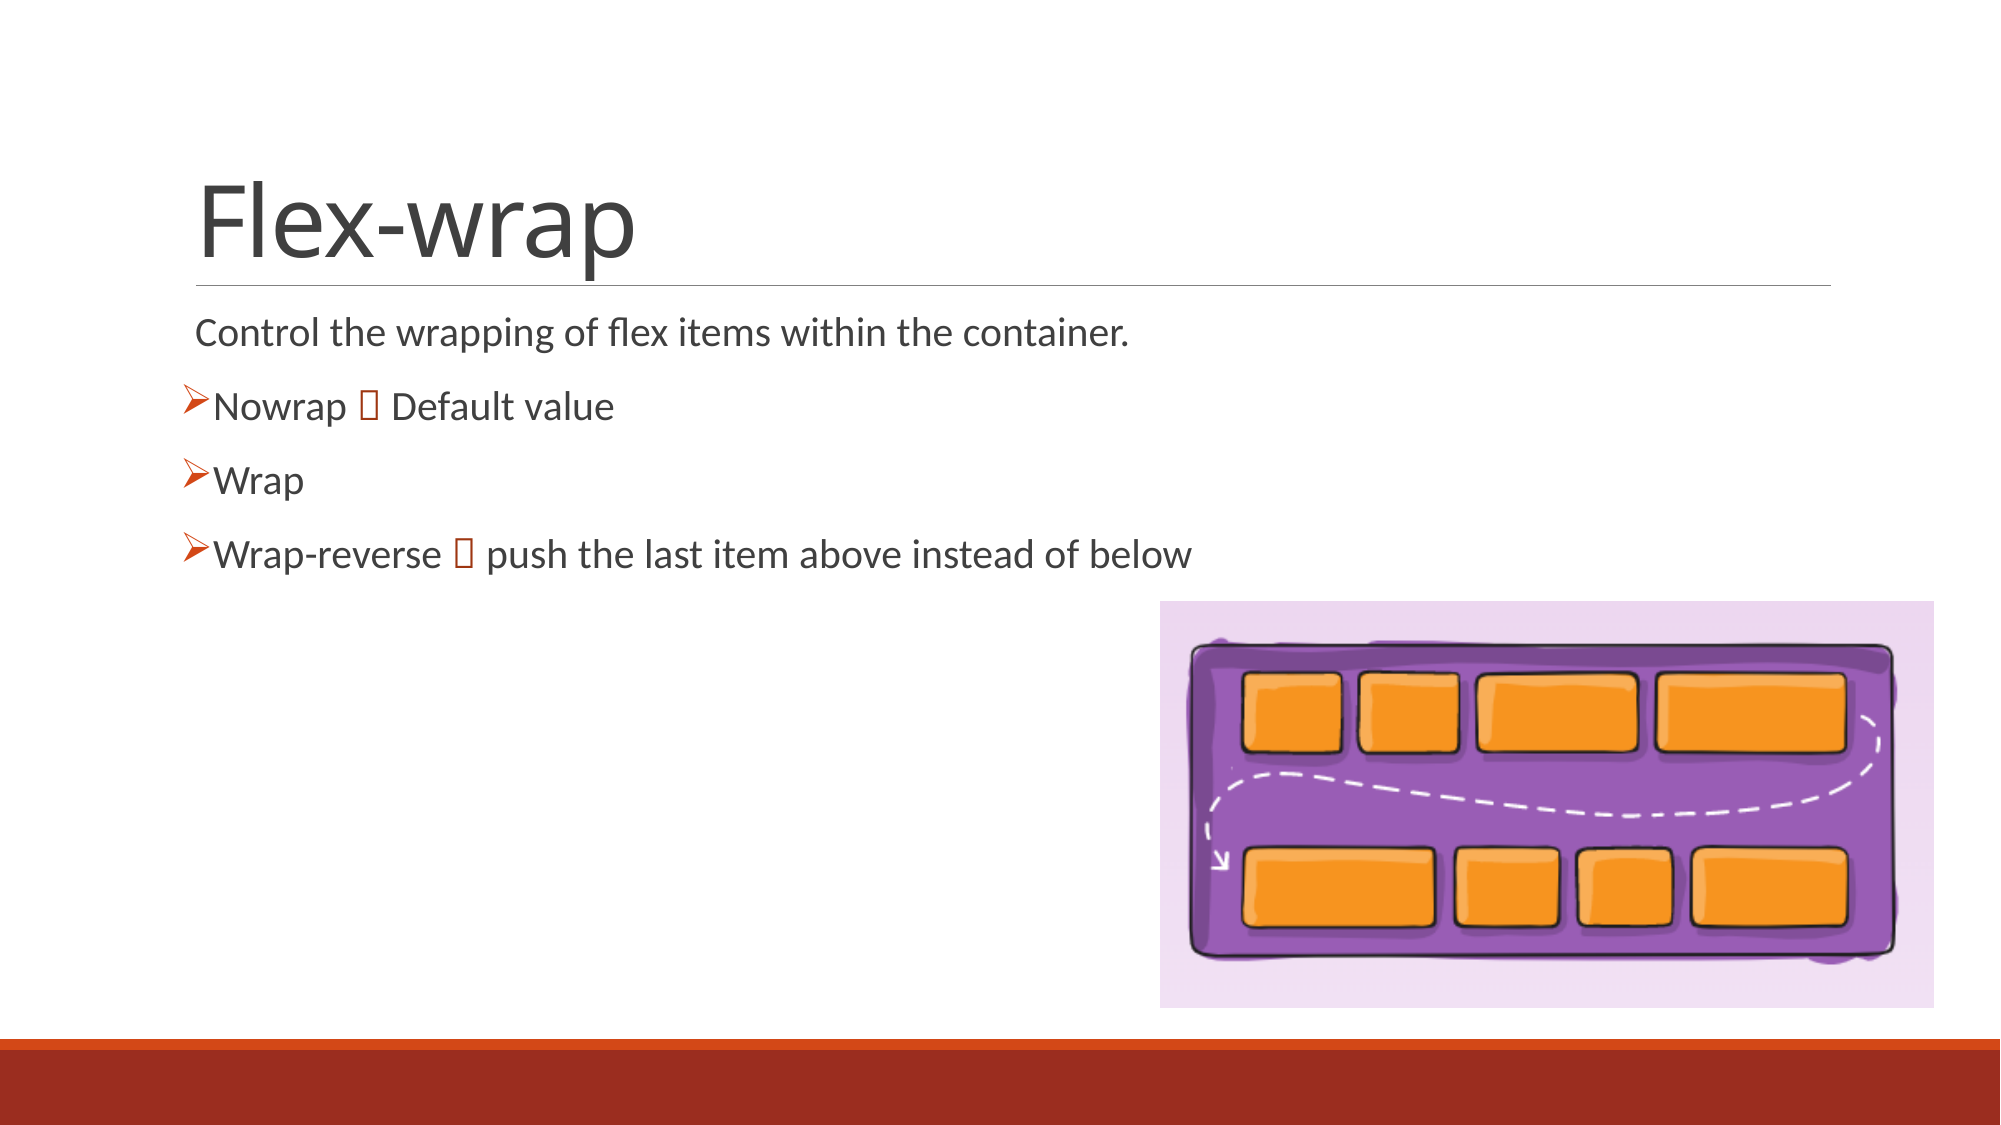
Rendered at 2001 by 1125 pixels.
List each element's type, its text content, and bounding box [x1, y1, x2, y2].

picture [1160, 601, 1934, 1009]
list Control the wrapping of flex items within the container. Nowrap  Default value Wrap Wrap-reverse  push the last item above instead of below [180, 302, 1830, 963]
title Flex-wrap [180, 47, 1830, 285]
